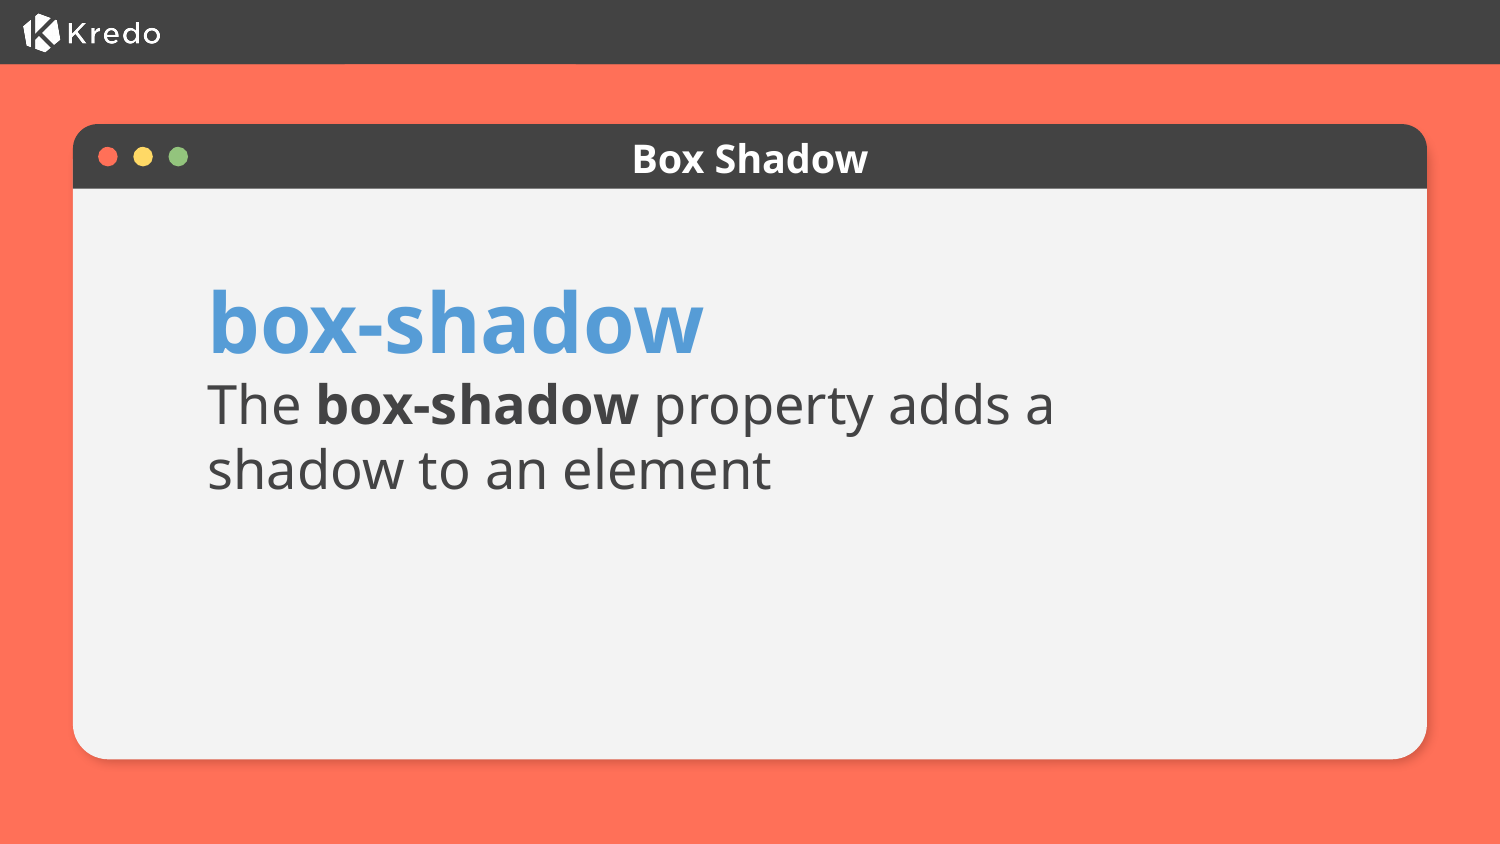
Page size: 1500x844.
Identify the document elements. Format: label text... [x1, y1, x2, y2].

picture [13, 4, 169, 59]
text_box [1037, 0, 1268, 65]
text_box [575, 0, 806, 65]
text_box [806, 0, 1037, 65]
text_box [1268, 0, 1500, 65]
text_box [345, 0, 575, 65]
text_box Box Shadow [468, 118, 1032, 194]
text_box [113, 0, 345, 65]
text_box [0, 0, 113, 65]
text_box box-shadow The box-shadow property adds a shadow to an element [192, 263, 1269, 689]
